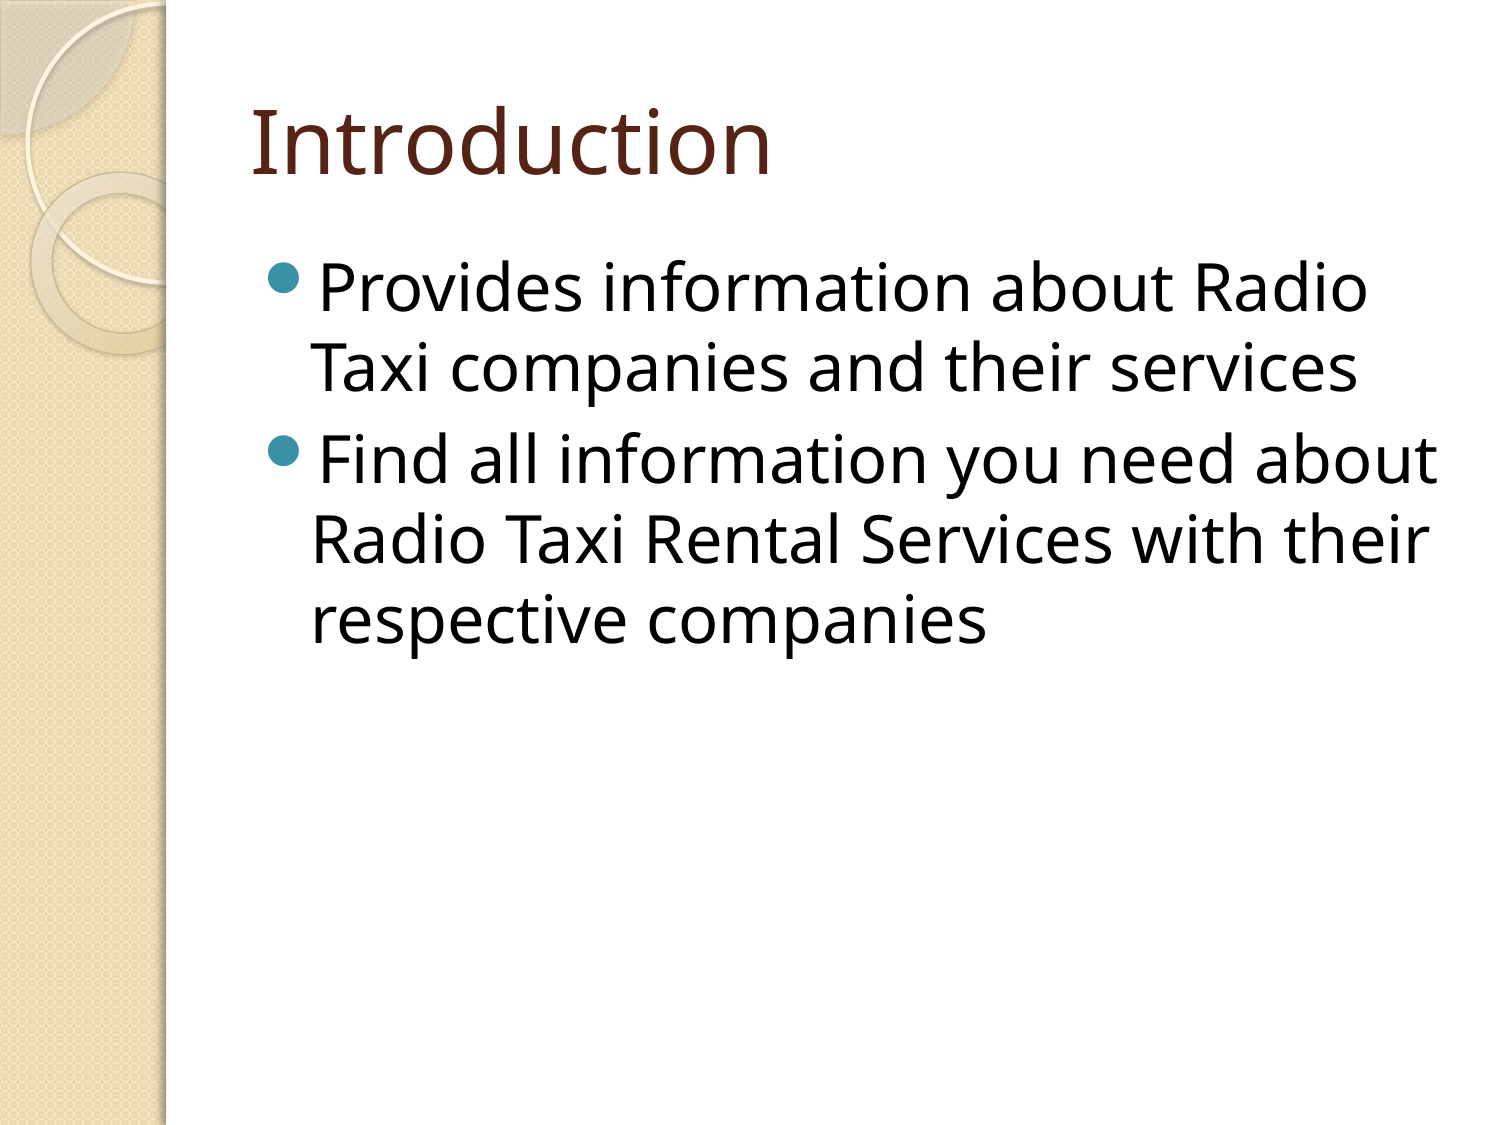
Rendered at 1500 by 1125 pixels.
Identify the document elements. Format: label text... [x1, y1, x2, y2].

list Provides information about Radio Taxi companies and their services Find all information you need about Radio Taxi Rental Services with their respective companies [235, 237, 1466, 1025]
title Introduction [235, 45, 1466, 233]
